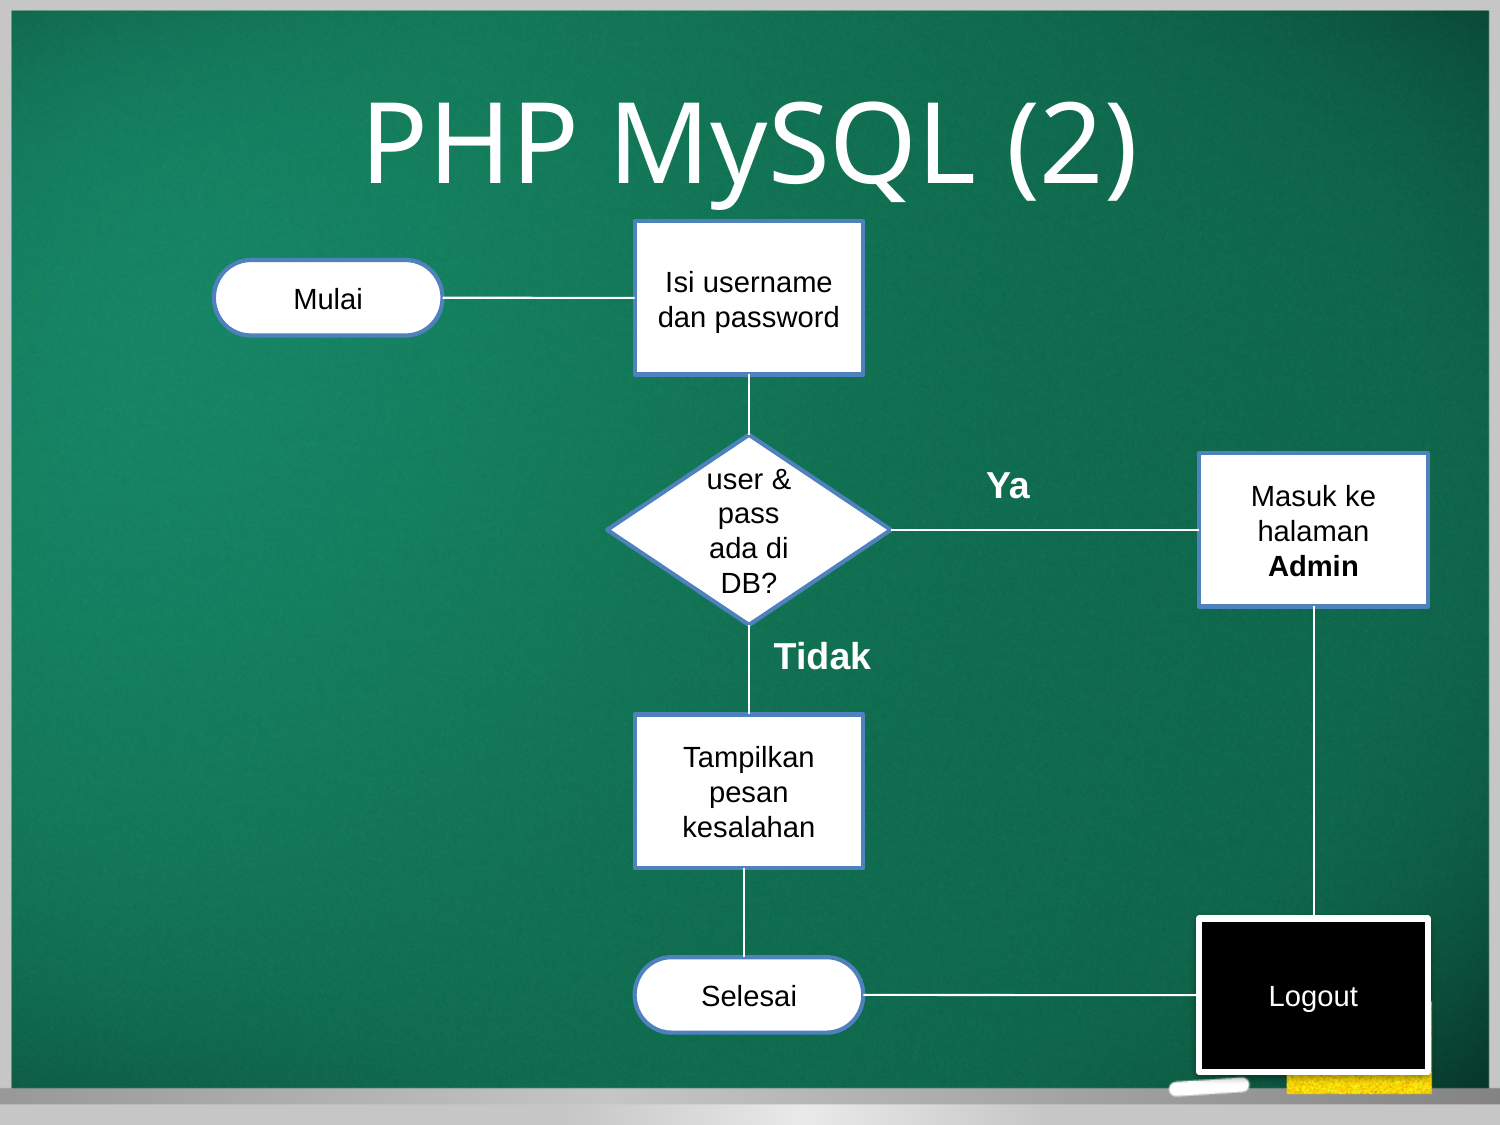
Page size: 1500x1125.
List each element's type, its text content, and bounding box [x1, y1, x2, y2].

text_box Ya [971, 453, 1132, 513]
text_box Tampilkan pesan kesalahan [633, 712, 865, 870]
text_box Masuk ke halaman Admin [1197, 451, 1430, 609]
text_box Isi username dan password [633, 219, 865, 377]
text_box Mulai [211, 257, 445, 338]
picture [0, 0, 1500, 1125]
text_box Selesai [632, 955, 866, 1035]
text_box Logout [1196, 915, 1431, 1075]
text_box PHP MySQL (2) [74, 45, 1423, 233]
text_box Tidak [758, 624, 919, 685]
text_box user & pass ada di DB? [605, 435, 893, 627]
